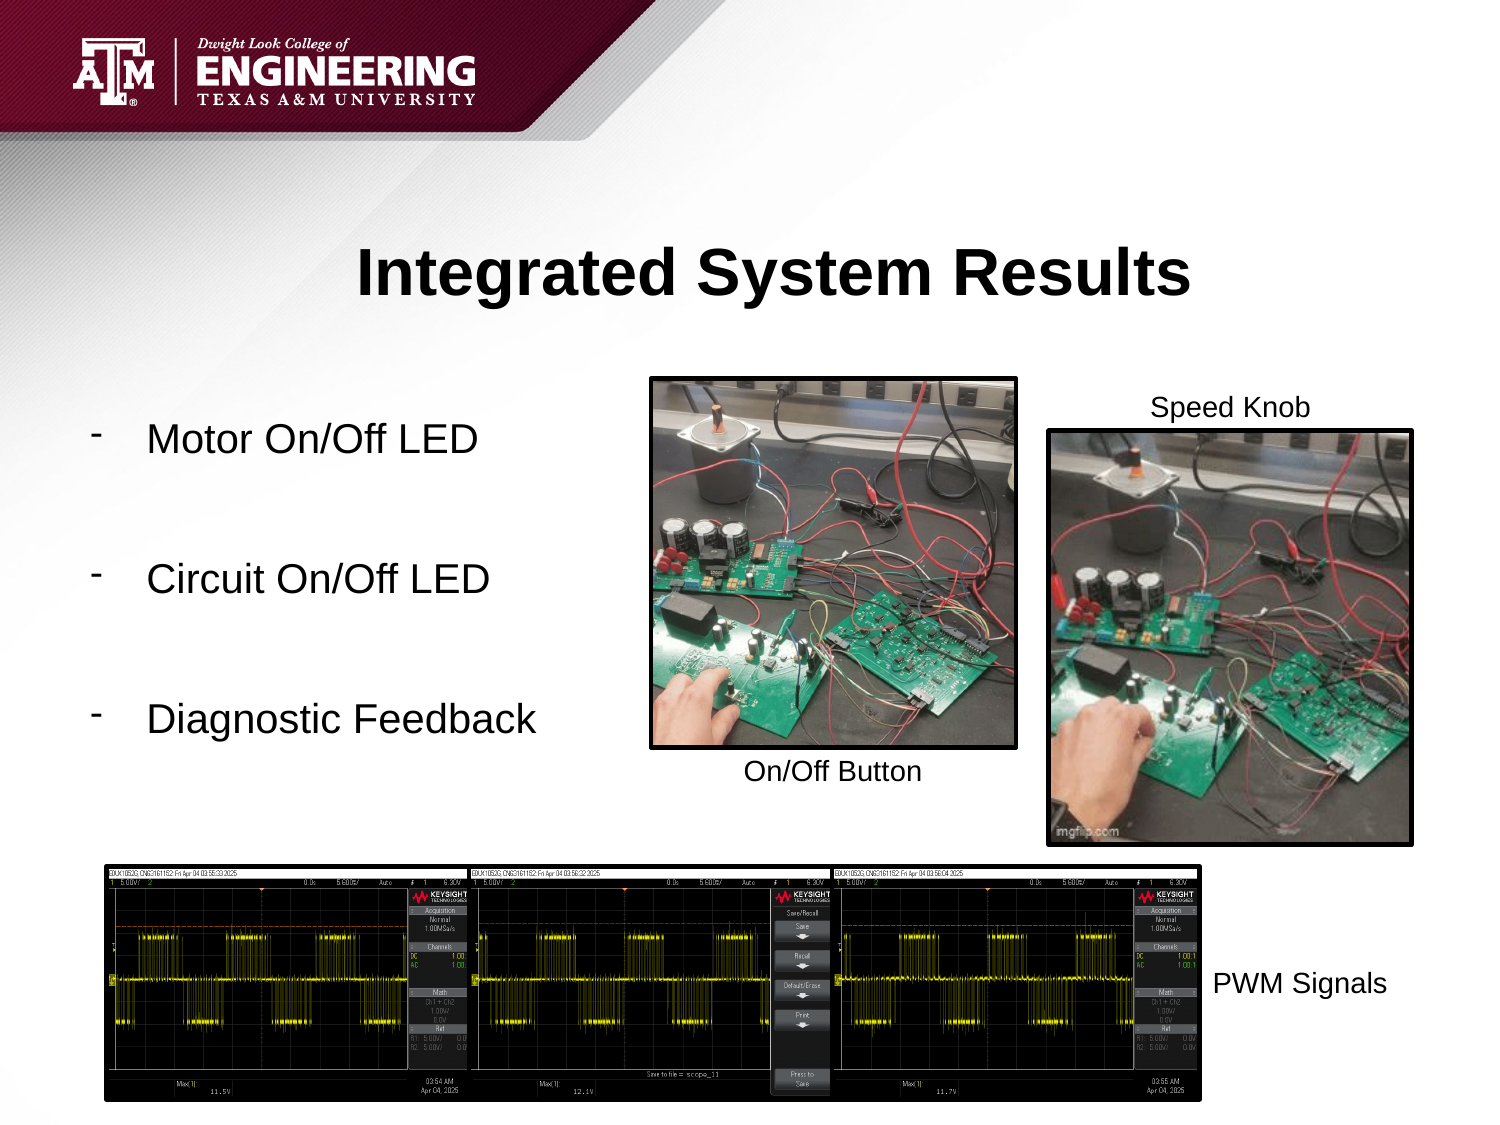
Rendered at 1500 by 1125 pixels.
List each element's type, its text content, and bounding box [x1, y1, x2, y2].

text_box PWM Signals [1202, 957, 1500, 1008]
text_box Speed Knob [1114, 380, 1347, 431]
title Integrated System Results [99, 197, 1450, 329]
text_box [108, 868, 1198, 1098]
picture [653, 380, 1014, 746]
picture [0, 0, 1500, 1125]
list Motor On/Off LED Circuit On/Off LED Diagnostic Feedback [75, 329, 1425, 975]
picture [1050, 432, 1410, 843]
text_box On/Off Button [717, 753, 950, 795]
